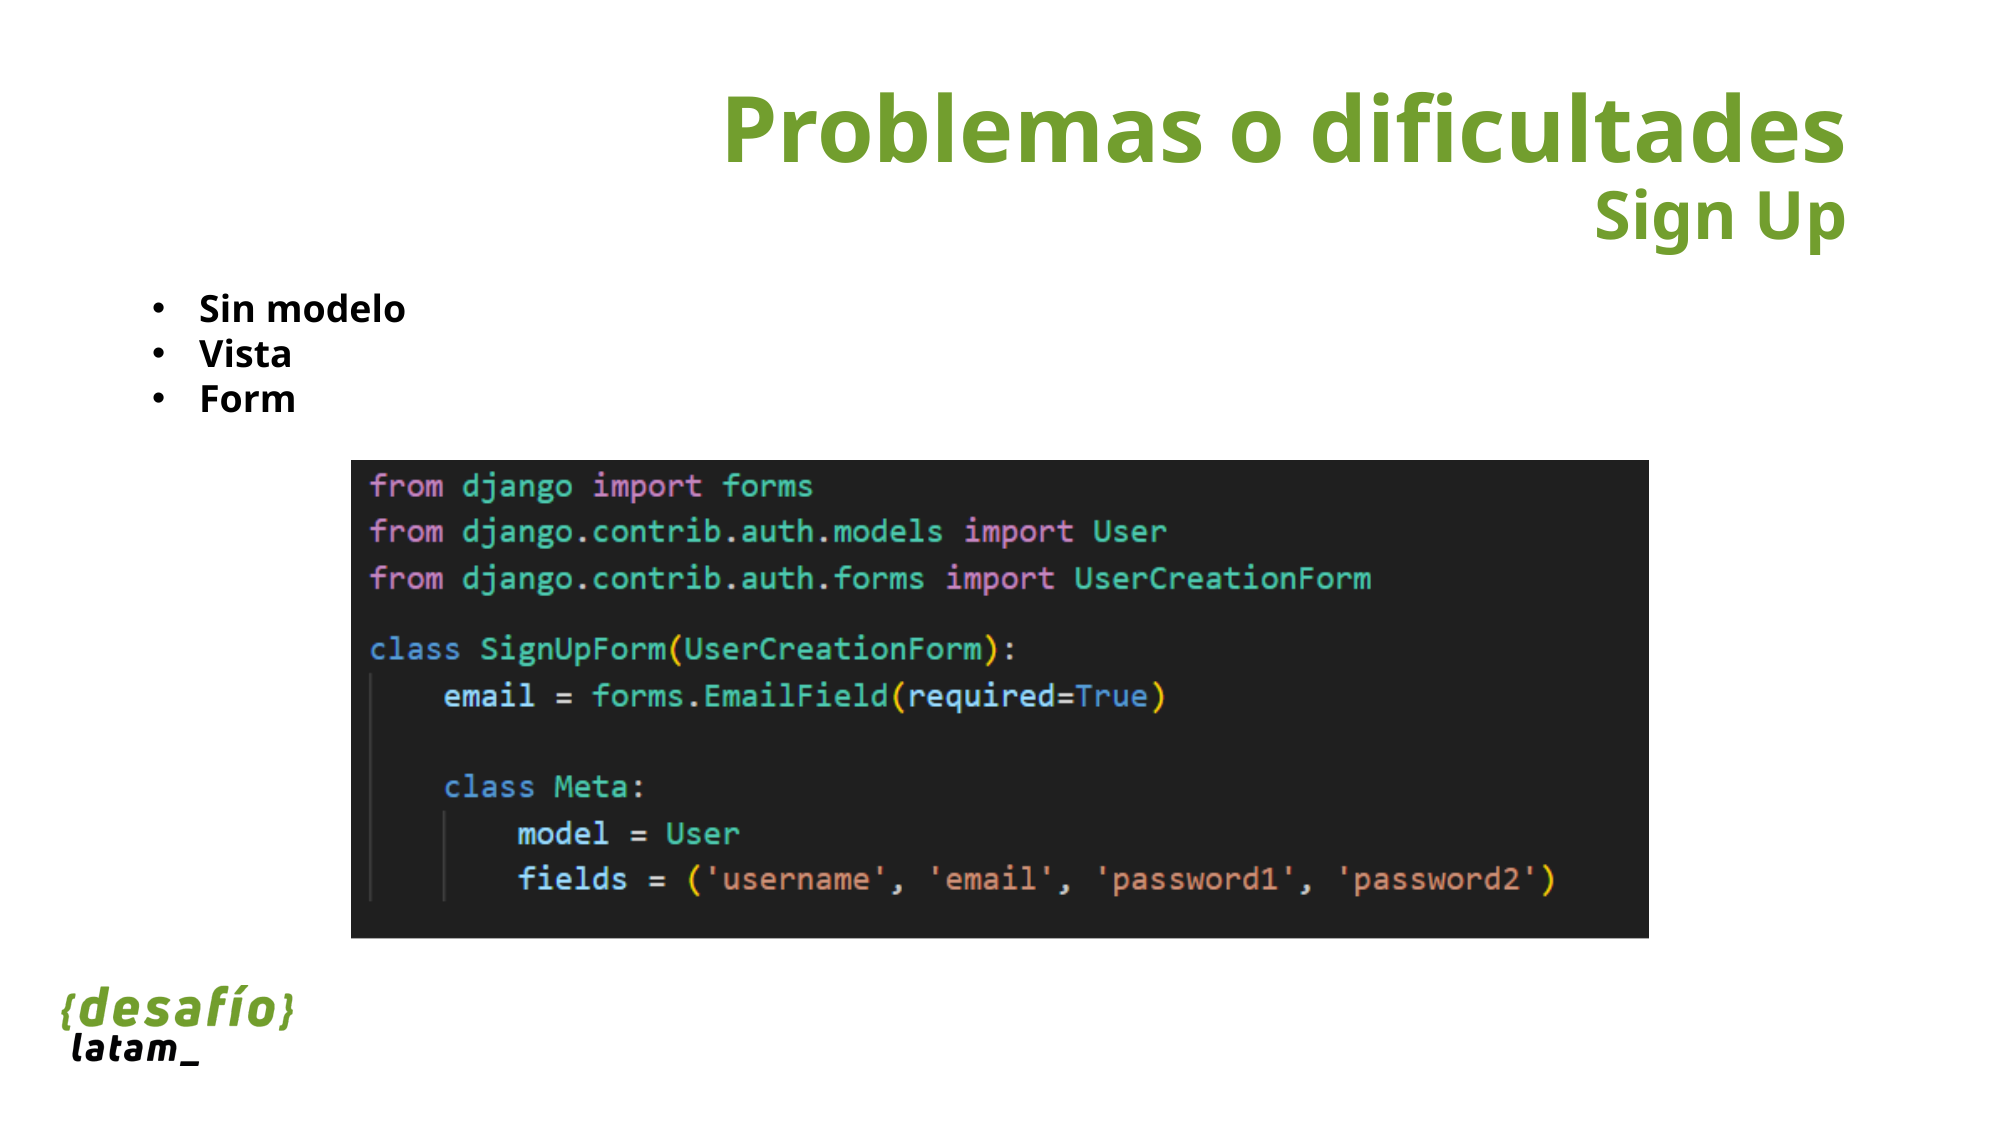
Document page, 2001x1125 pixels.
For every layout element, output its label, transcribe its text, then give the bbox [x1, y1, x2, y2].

text_box Sin modelo Vista Form [137, 277, 1876, 517]
picture [350, 460, 1649, 942]
title Problemas o dificultades Sign Up [137, 59, 1863, 277]
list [60, 984, 293, 1066]
